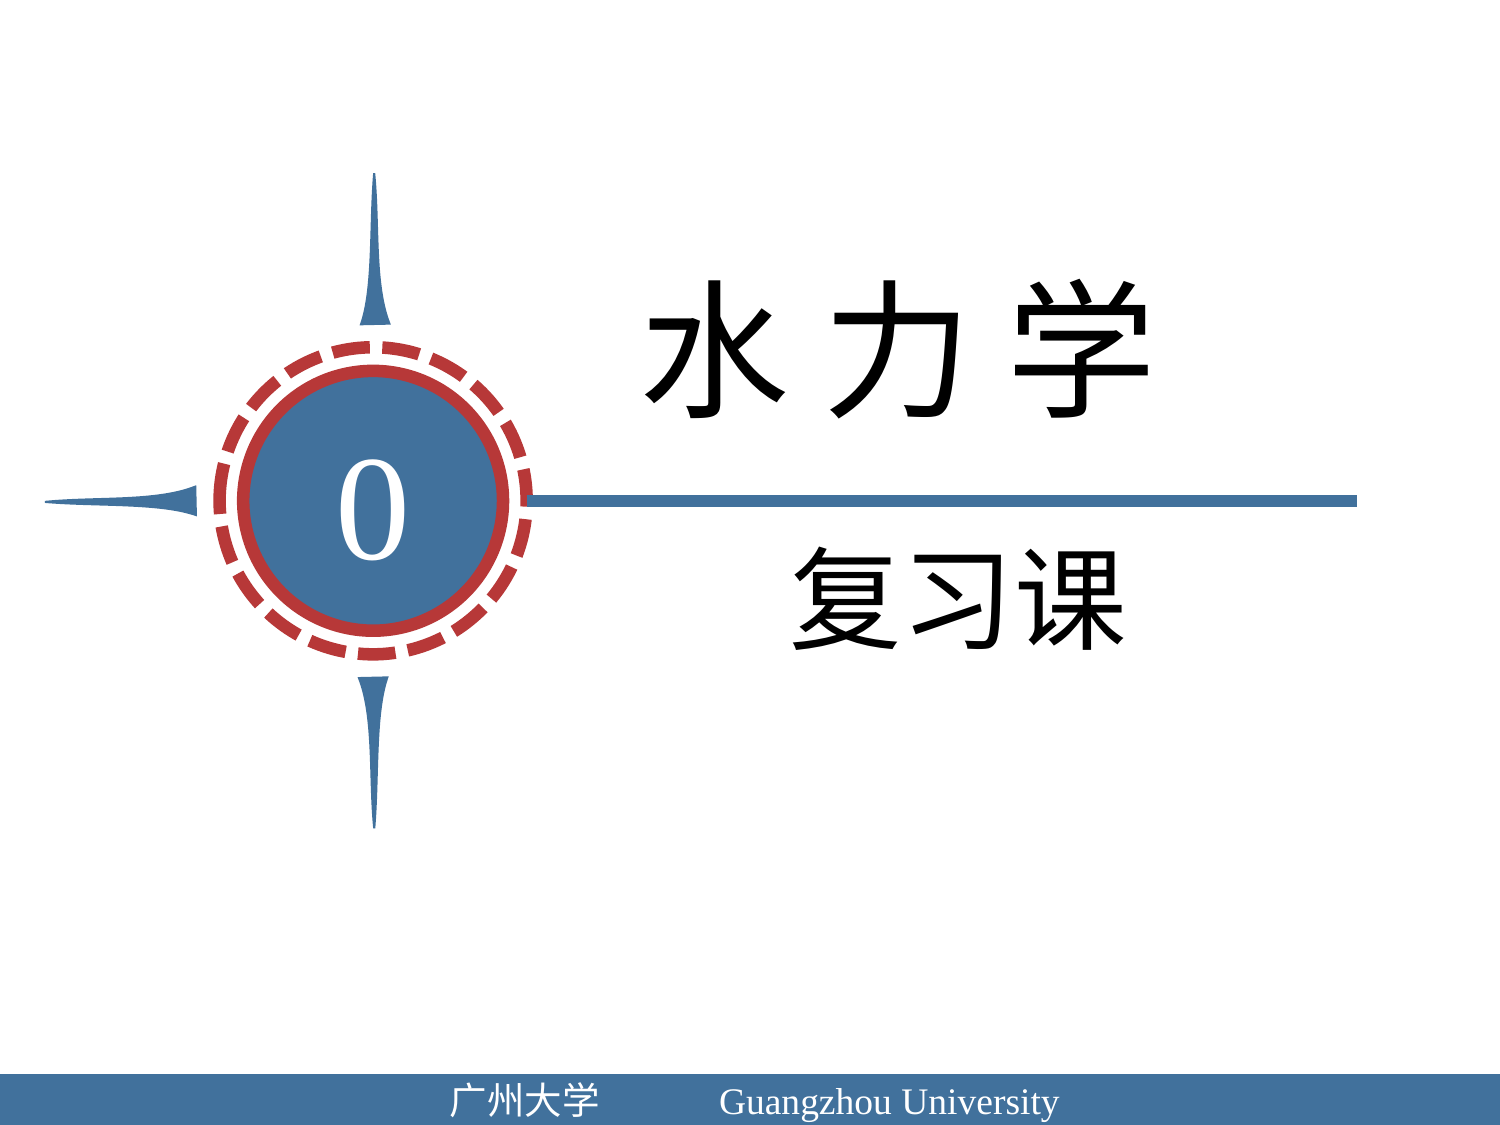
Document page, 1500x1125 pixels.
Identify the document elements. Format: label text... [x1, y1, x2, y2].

text_box [357, 676, 389, 829]
text_box 水 力 学 [564, 248, 1232, 444]
text_box [359, 173, 391, 326]
text_box 复习课 [481, 521, 1435, 672]
text_box [44, 485, 197, 517]
text_box [218, 346, 528, 656]
